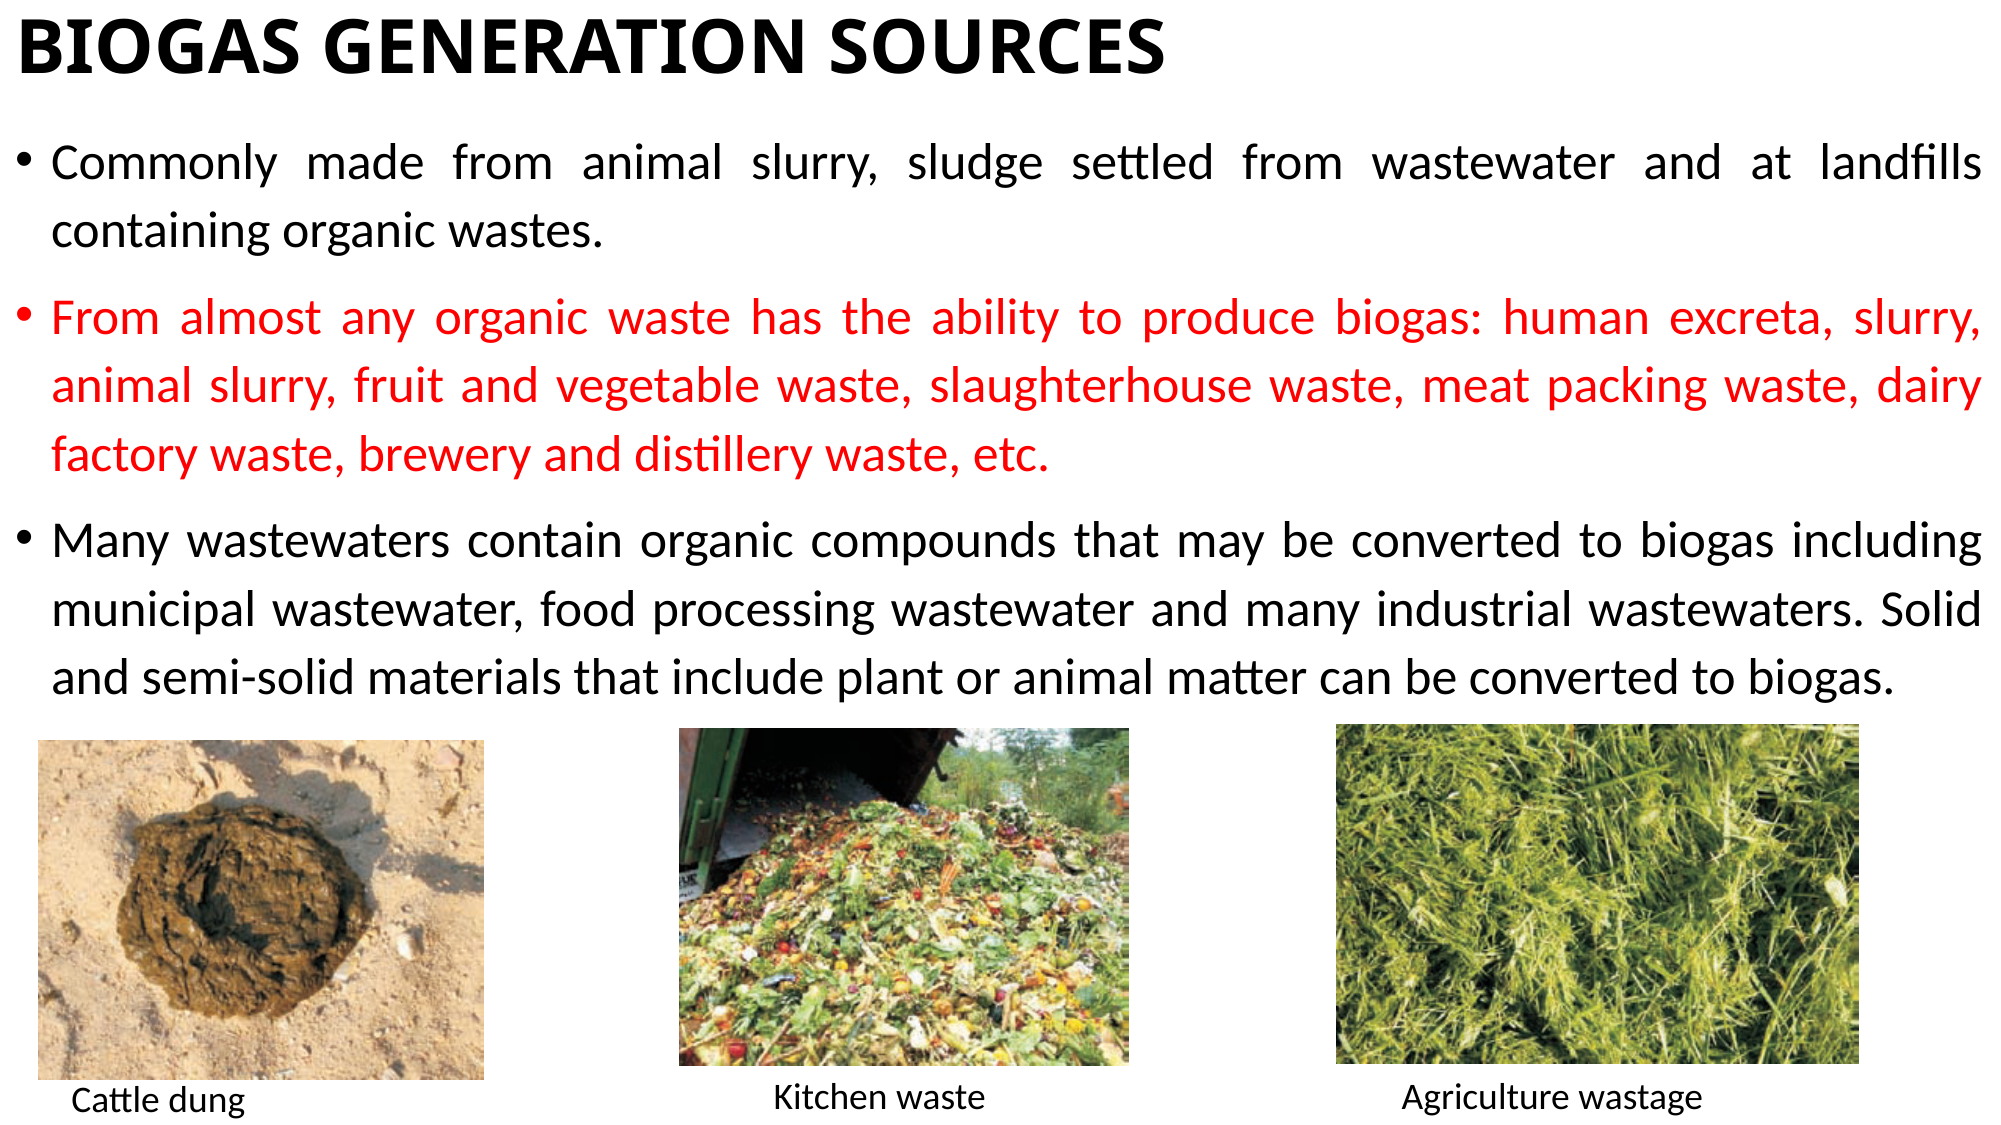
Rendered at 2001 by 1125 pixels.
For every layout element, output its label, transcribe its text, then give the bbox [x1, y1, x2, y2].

text_box Agriculture wastage [1386, 1064, 1719, 1125]
list Commonly made from animal slurry, sludge settled from wastewater and at landfills containing organic wastes. From almost any organic waste has the ability to produce biogas: human excreta, slurry, animal slurry, fruit and vegetable waste, slaughterhouse waste, meat packing waste, dairy factory waste, brewery and distillery waste, etc. Many wastewaters contain organic compounds that may be converted to biogas including municipal wastewater, food processing wastewater and many industrial wastewaters. Solid and semi-solid materials that include plant or animal matter can be converted to biogas. [0, 113, 2000, 719]
title BIOGAS GENERATION SOURCES [0, 0, 1725, 98]
picture [38, 740, 484, 1080]
text_box Cattle dung [56, 1080, 261, 1125]
picture [679, 728, 1129, 1066]
text_box Kitchen waste [758, 1066, 1001, 1125]
picture [1336, 724, 1859, 1064]
